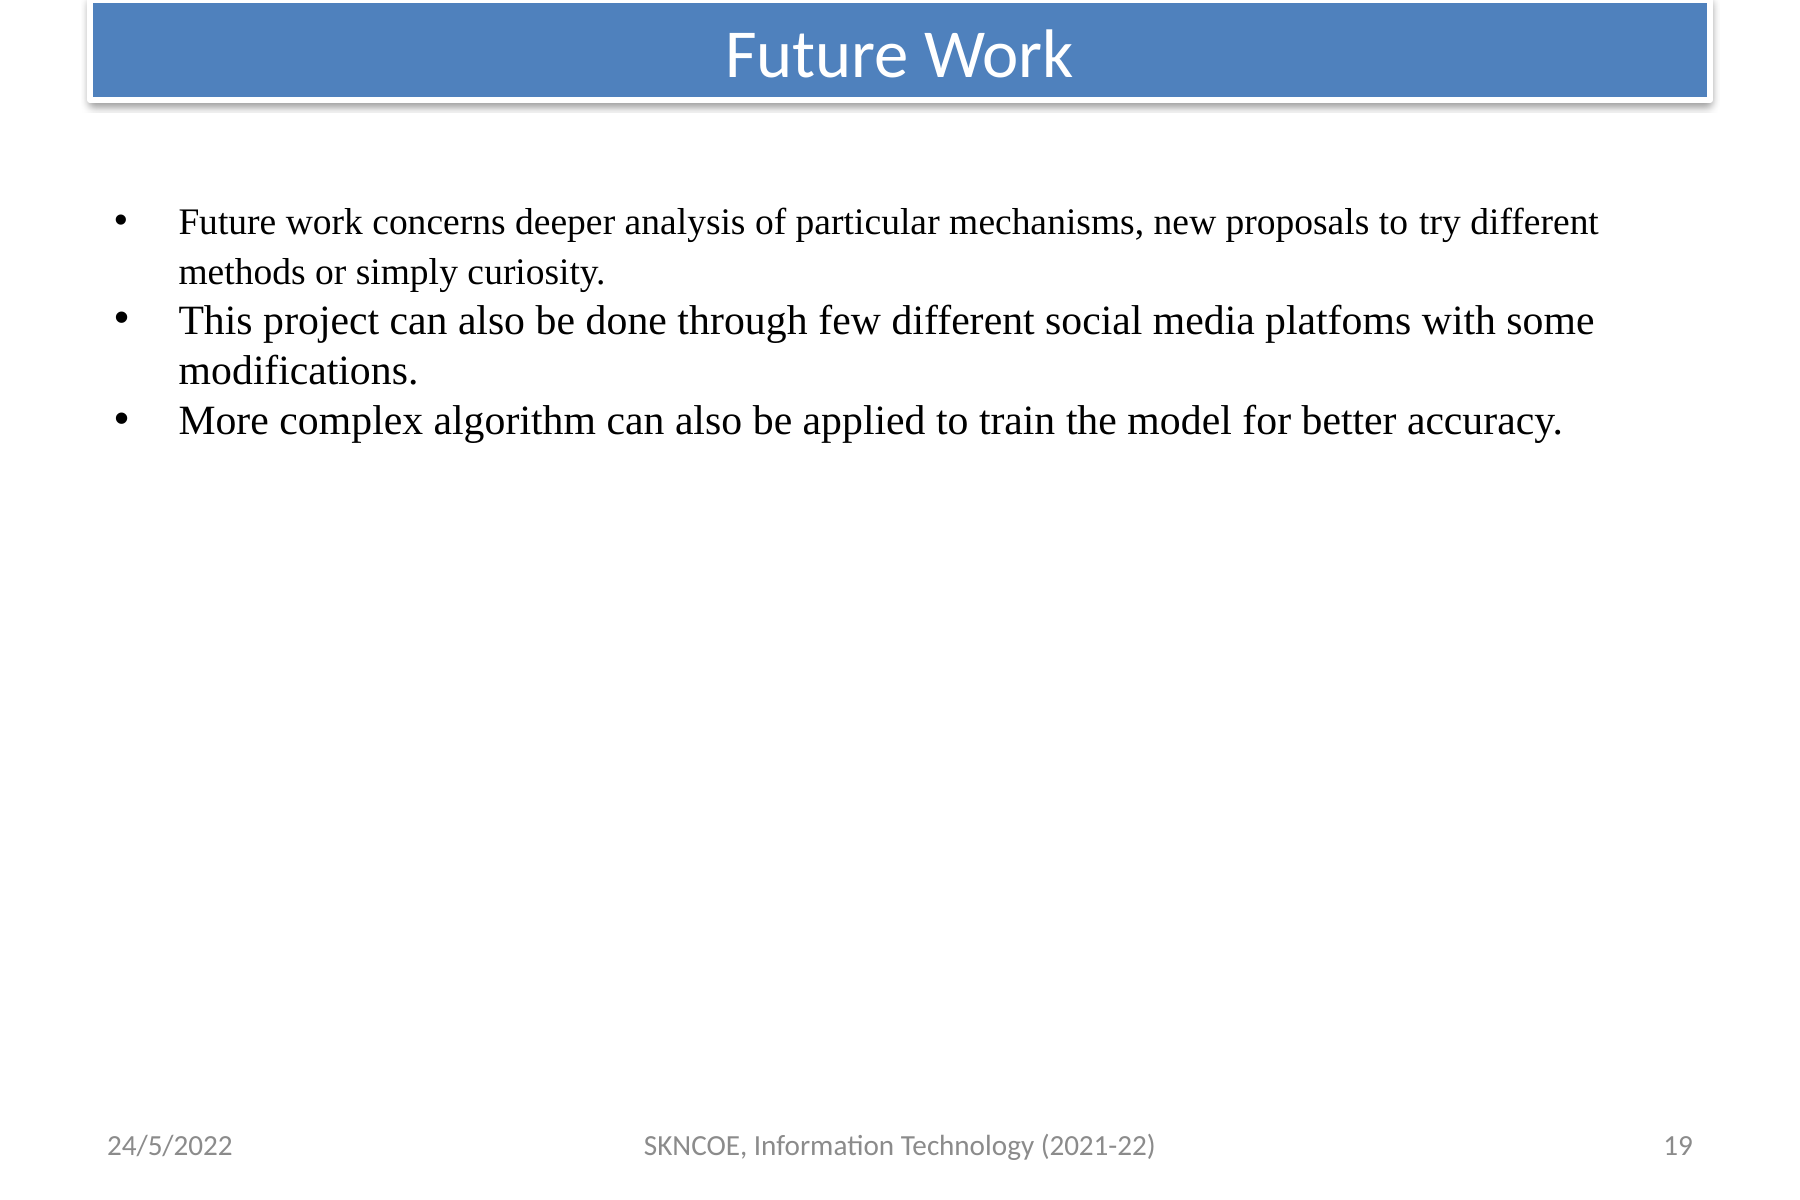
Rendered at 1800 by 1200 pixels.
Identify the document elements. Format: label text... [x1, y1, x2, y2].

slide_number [90, 1112, 510, 1177]
title Future Work [87, 0, 1713, 103]
slide_number 19 [1290, 1112, 1710, 1177]
footer SKNCOE, Information Technology (2021-22) [615, 1112, 1185, 1177]
text_box Future work concerns deeper analysis of particular mechanisms, new proposals to try different methods or simply curiosity. This project can also be done through few different social media platfoms with some modifications. More complex algorithm can also be applied to train the model for better accuracy. [99, 150, 1730, 638]
